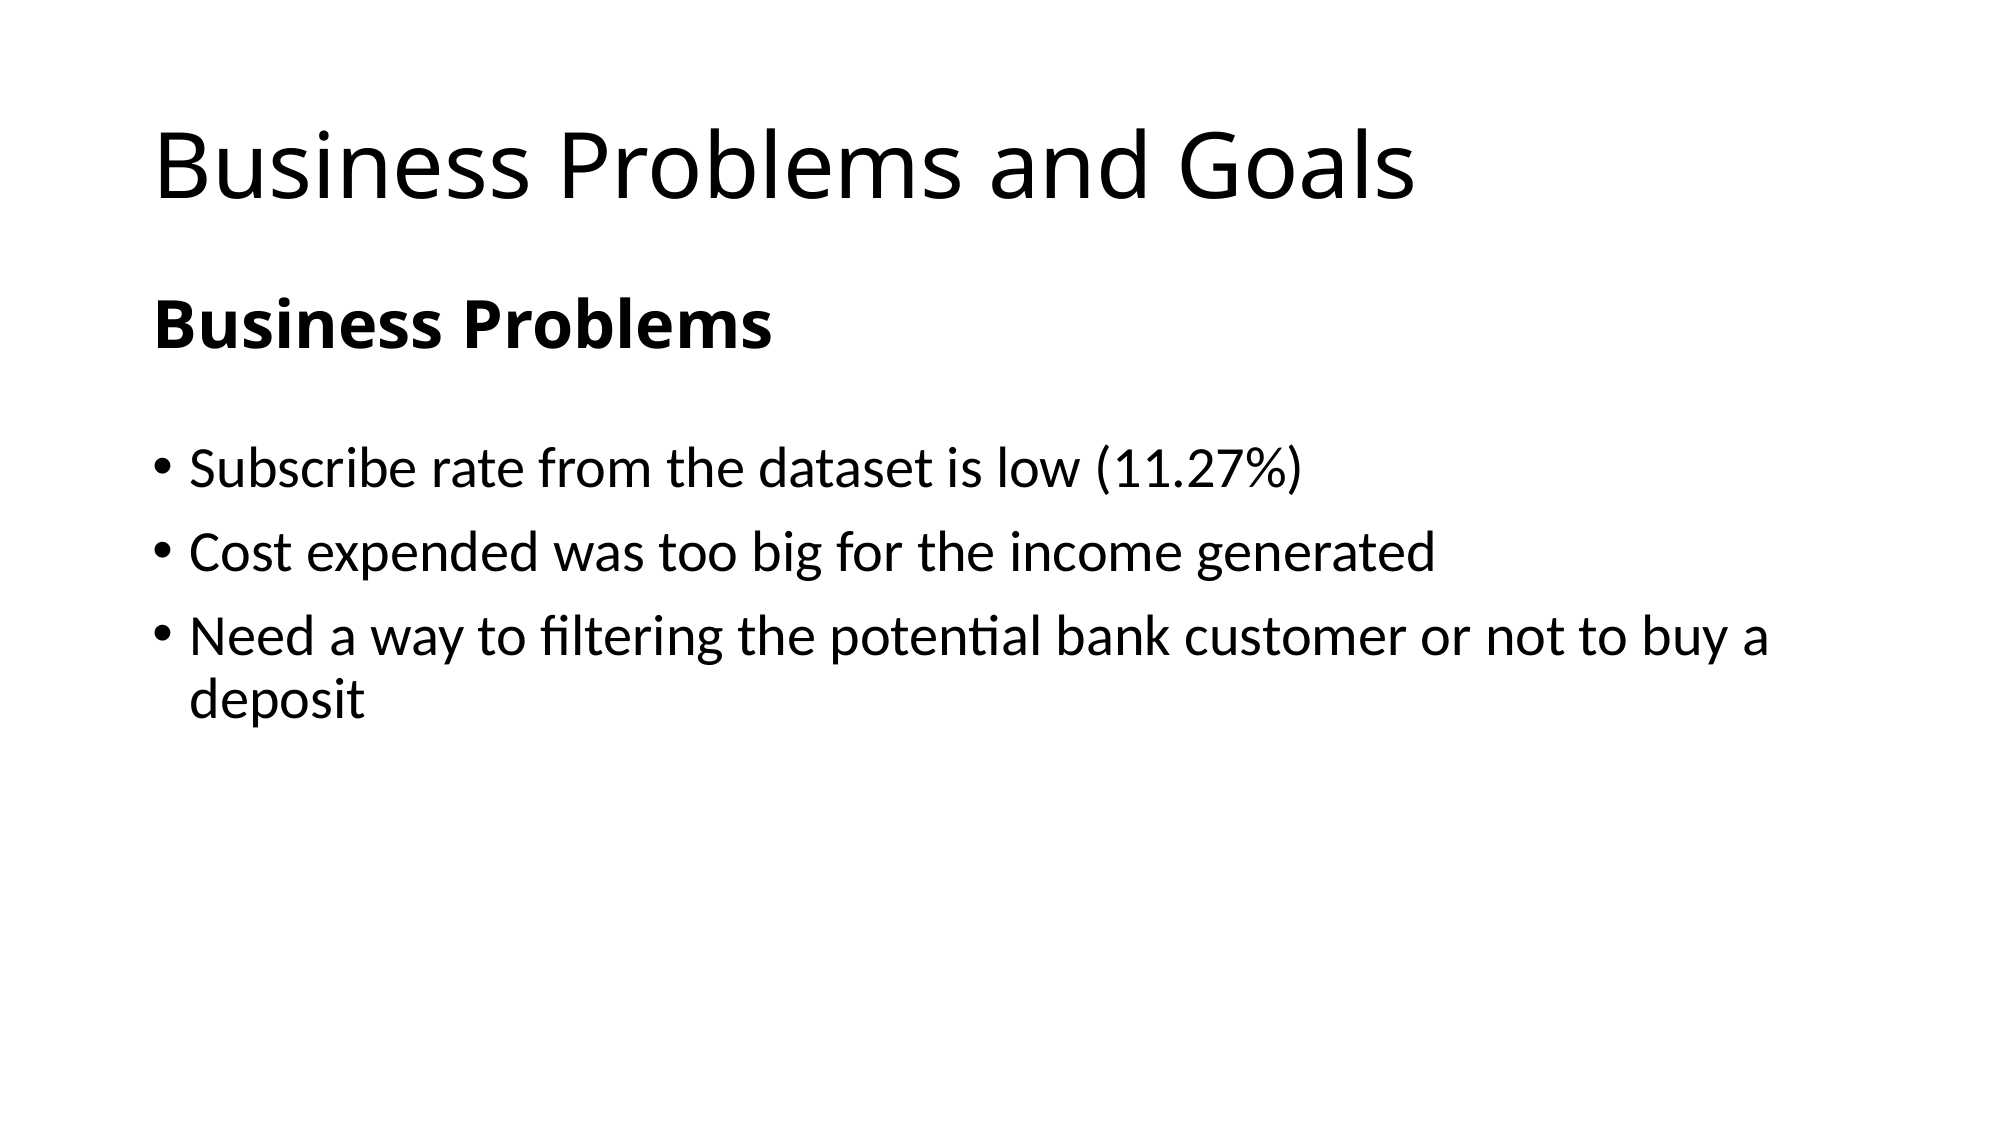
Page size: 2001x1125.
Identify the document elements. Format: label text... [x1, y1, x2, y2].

list Subscribe rate from the dataset is low (11.27%) Cost expended was too big for the income generated Need a way to filtering the potential bank customer or not to buy a deposit [137, 436, 1863, 758]
text_box Business Problems [137, 217, 1863, 436]
title Business Problems and Goals [137, 59, 1863, 217]
